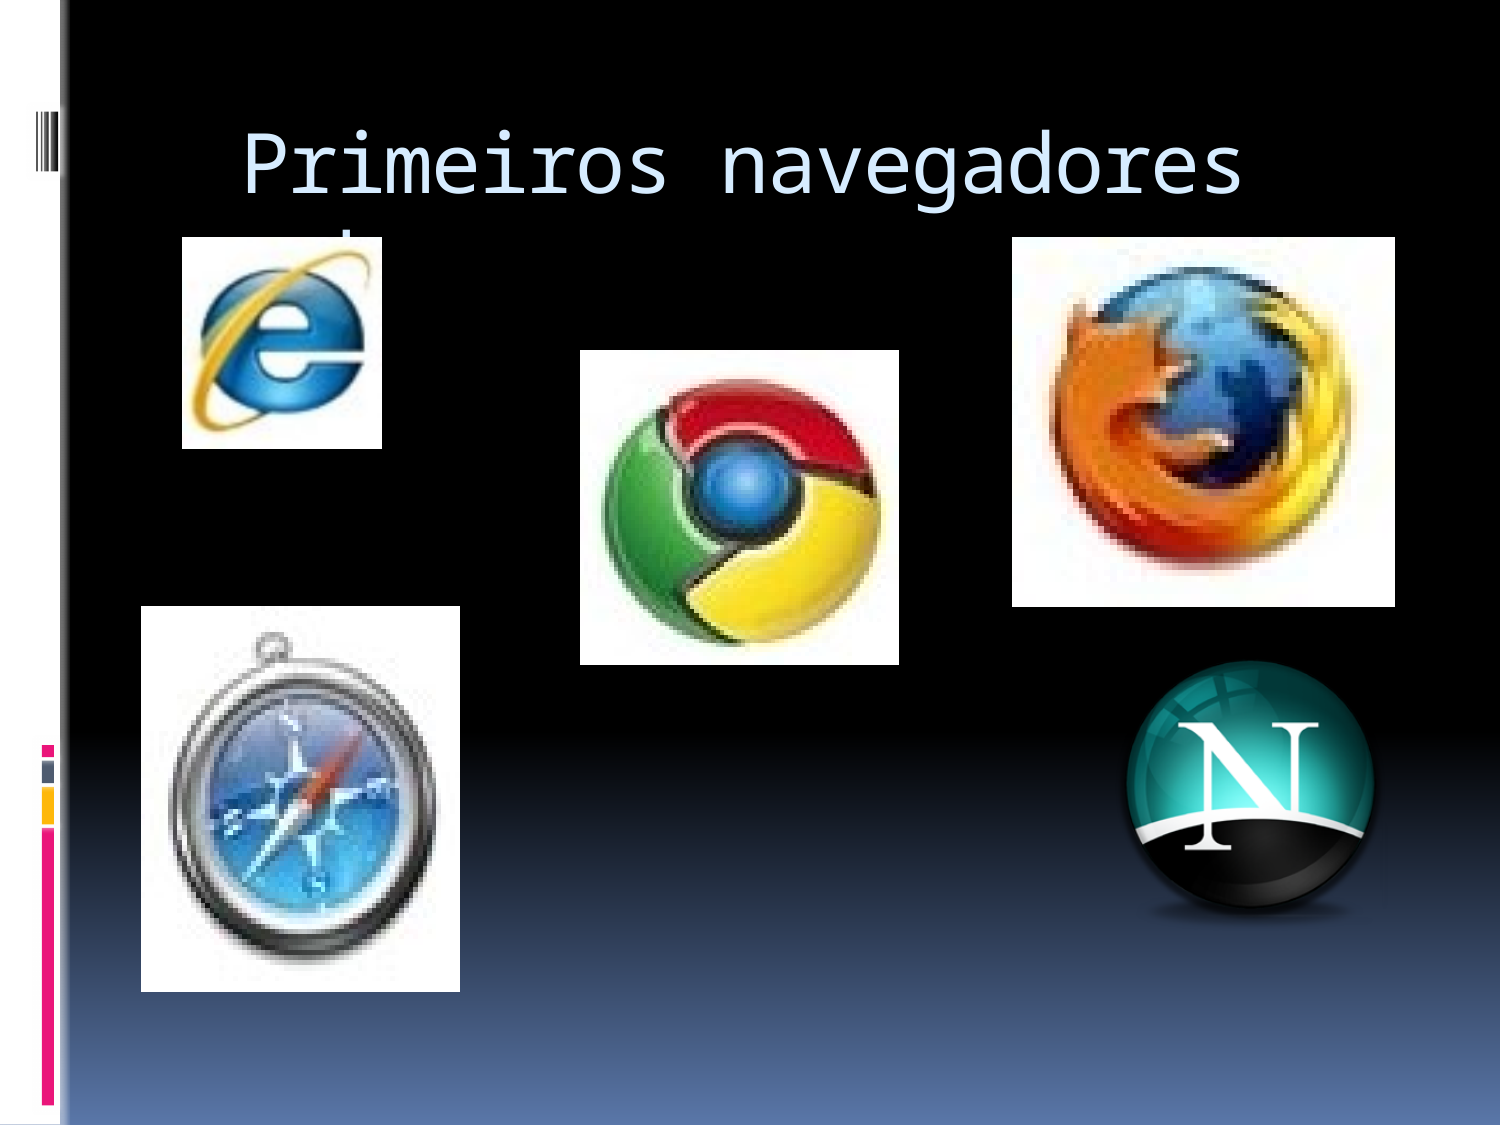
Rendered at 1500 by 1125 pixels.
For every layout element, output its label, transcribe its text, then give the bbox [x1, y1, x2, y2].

picture [141, 606, 461, 993]
title Primeiros navegadores web [225, 102, 1400, 313]
picture [1109, 651, 1391, 934]
picture [181, 237, 382, 449]
picture [1012, 237, 1395, 608]
picture [580, 350, 900, 665]
